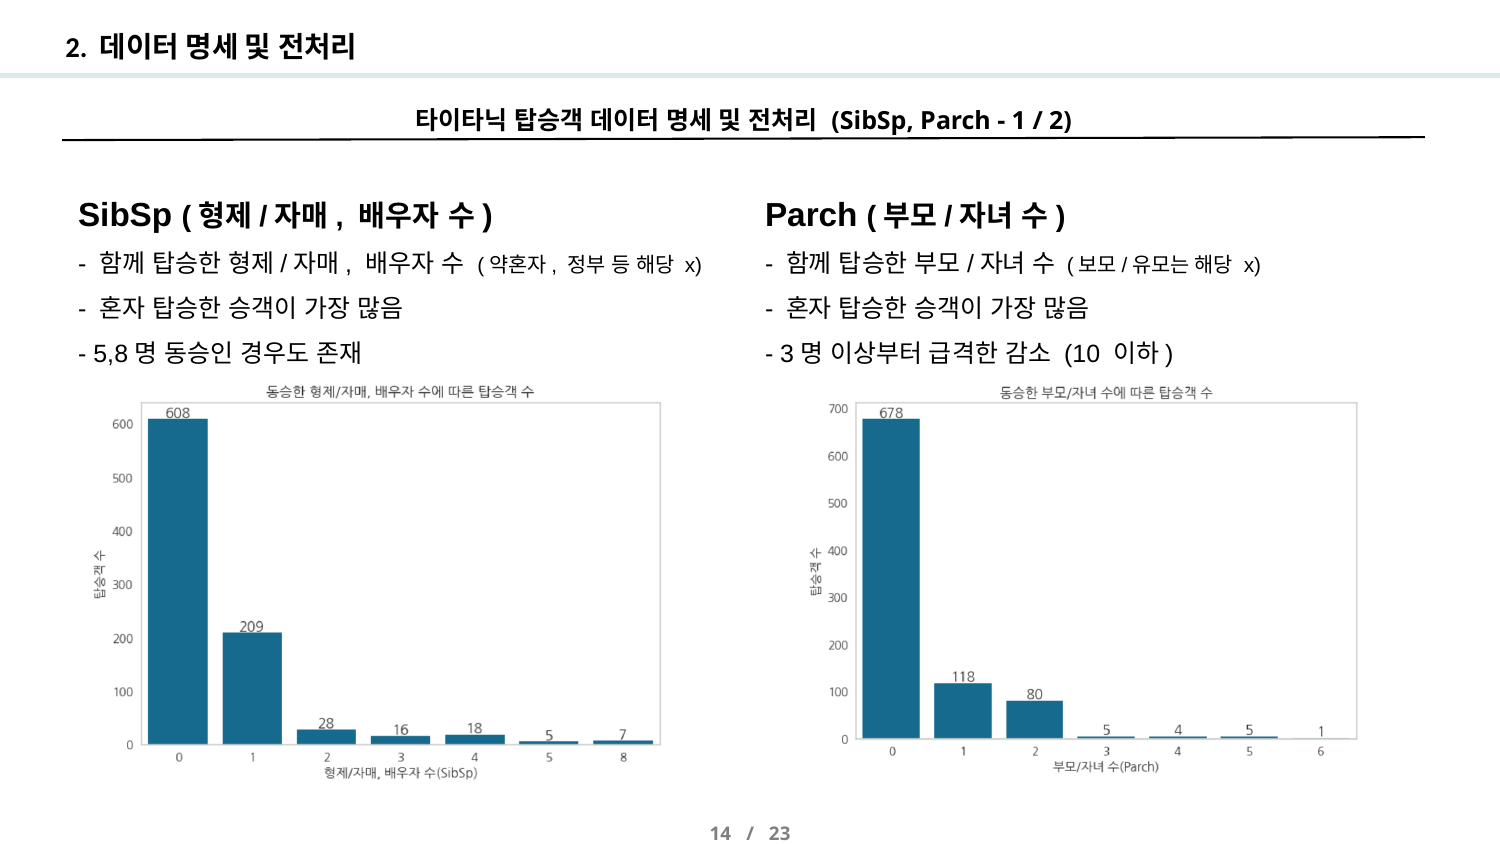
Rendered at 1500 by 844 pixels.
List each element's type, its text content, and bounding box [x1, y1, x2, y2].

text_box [61, 136, 1426, 141]
title 2. 데이터 명세 및 전처리 [52, 25, 750, 71]
picture [86, 378, 666, 786]
text_box Parch (부모/자녀 수) - 함께 탑승한 부모/자녀 수 (보모/유모는 해당 x) - 혼자 탑승한 승객이 가장 많음 - 3명 이상부터 급격한 감소 (10 이하) [749, 157, 1437, 786]
picture [804, 378, 1365, 786]
text_box 타이타닉 탑승객 데이터 명세 및 전처리 (SibSp, Parch - 1 / 2) [358, 92, 1116, 135]
text_box SibSp (형제/자매, 배우자 수) - 함께 탑승한 형제/자매, 배우자 수 (약혼자, 정부 등 해당 x) - 혼자 탑승한 승객이 가장 많음 - 5,8명 동승인 경우도 존재 [63, 157, 749, 786]
